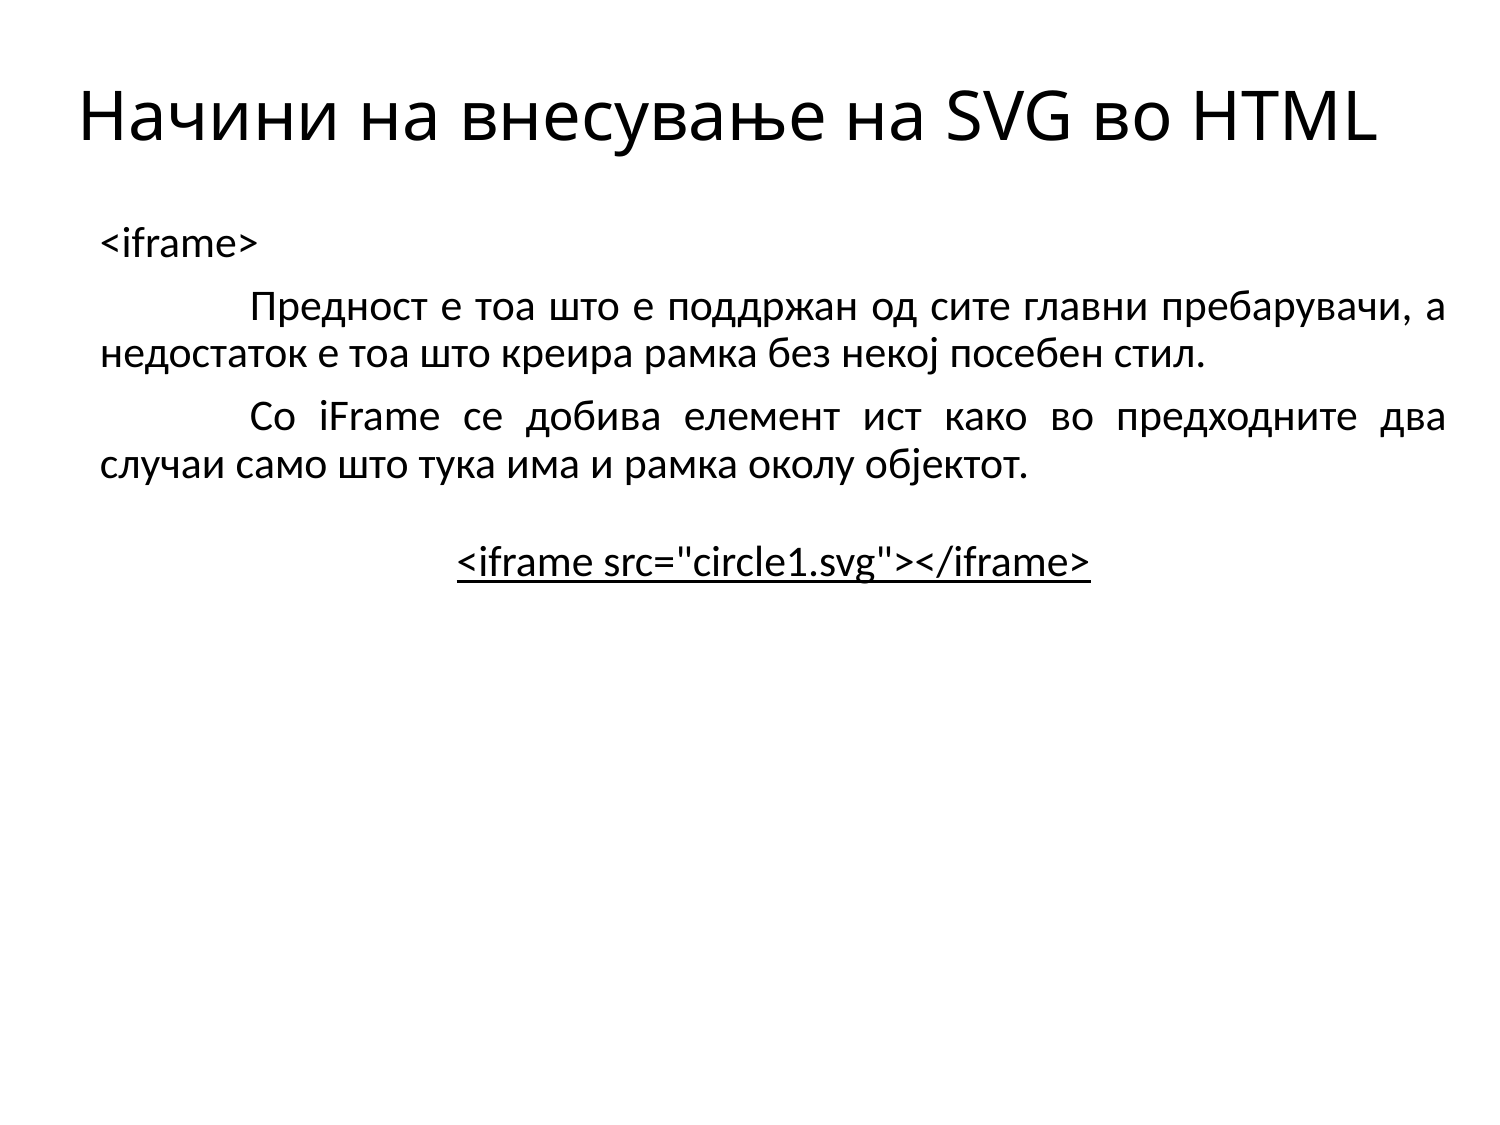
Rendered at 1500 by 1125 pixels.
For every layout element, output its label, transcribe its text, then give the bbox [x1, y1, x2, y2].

title Начини на внесување на SVG во HTML [62, 24, 1413, 212]
list <iframe> Предност е тоа што е поддржан од сите главни пребарувачи, а недостаток е тоа што креира рамка без некој посебен стил. Со iFrame се добива елемент ист како во предходните два случаи само што тука има и рамка околу објектот. <iframe src="circle1.svg"></iframe> [62, 212, 1463, 1100]
